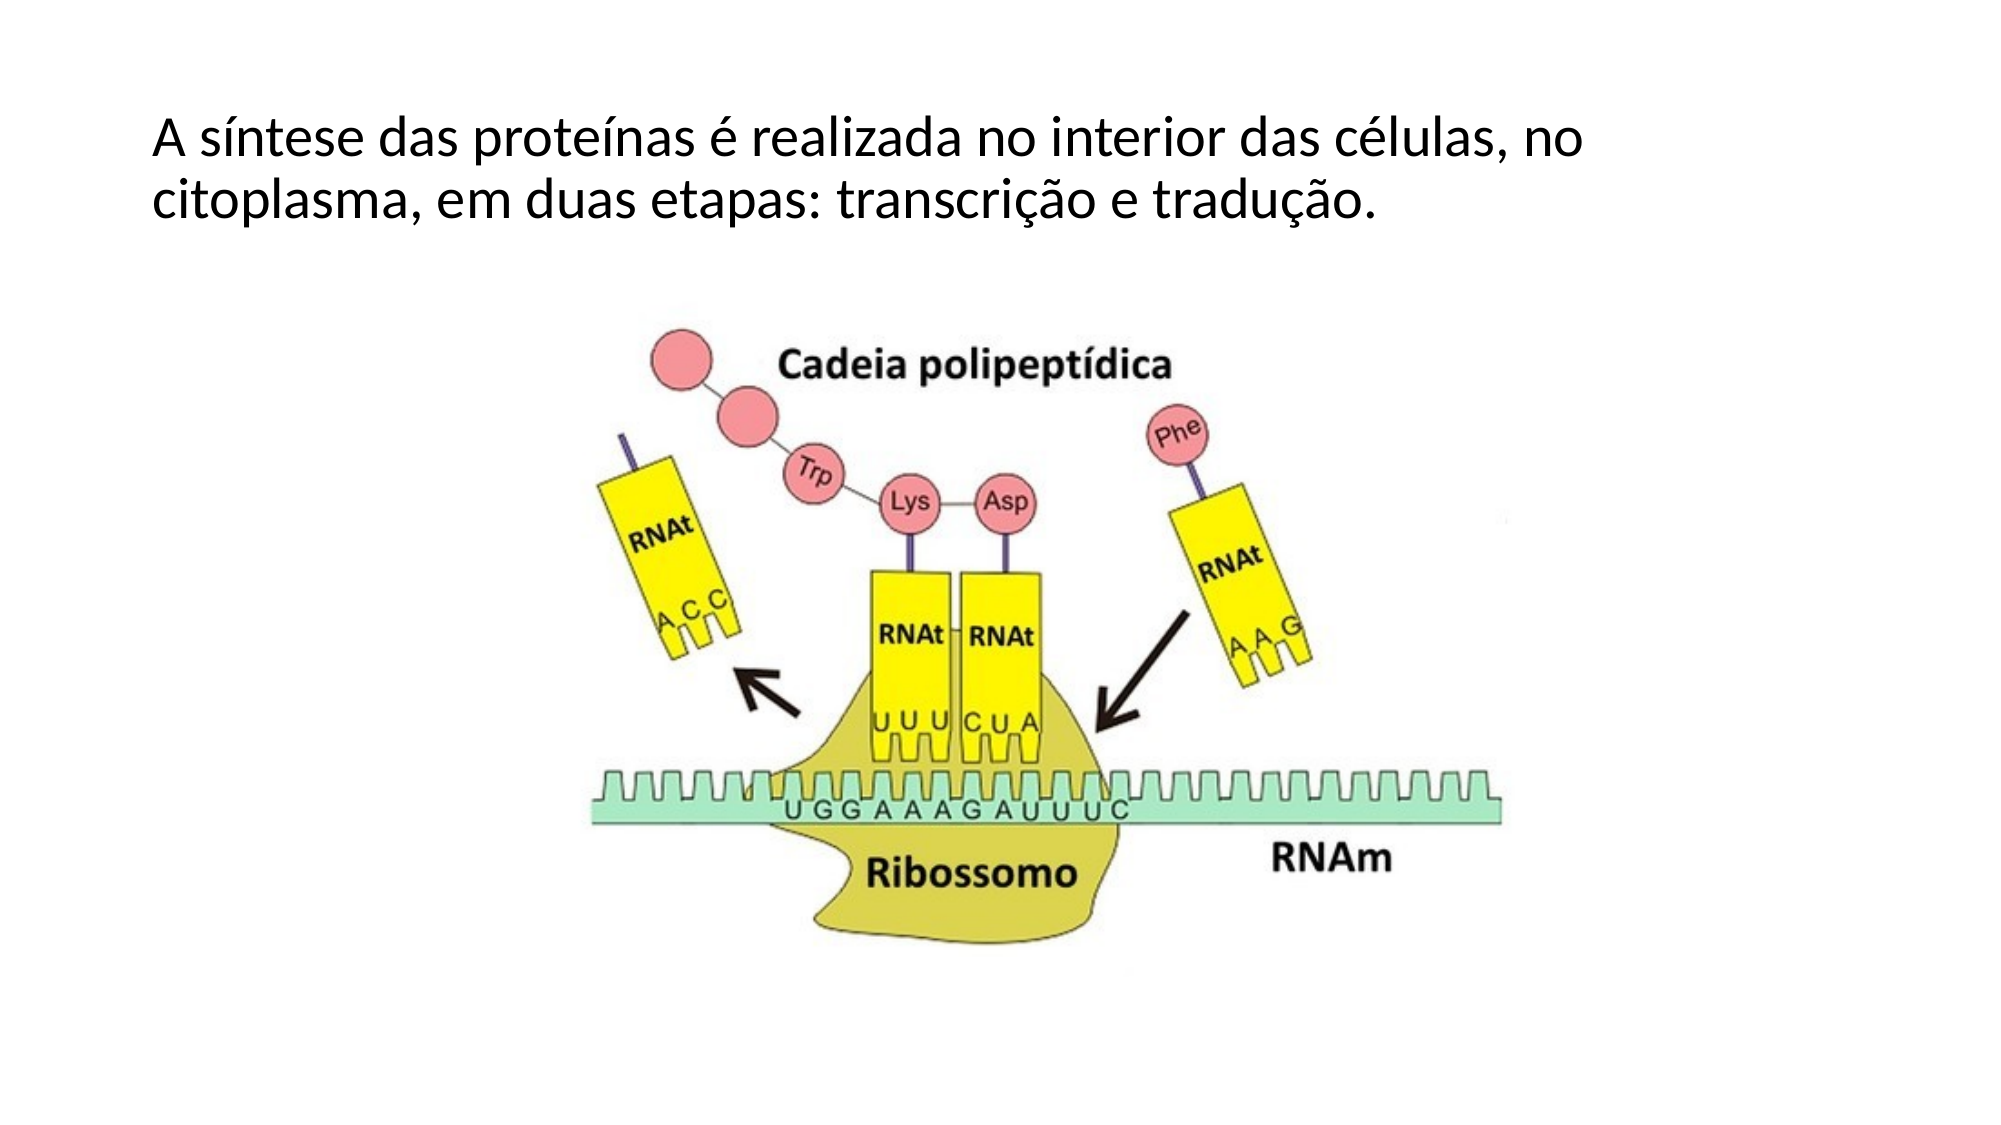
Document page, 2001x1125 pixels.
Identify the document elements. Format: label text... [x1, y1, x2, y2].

title A síntese das proteínas é realizada no interior das células, no citoplasma, em duas etapas: transcrição e tradução. [137, 59, 1863, 278]
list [377, 277, 1622, 977]
